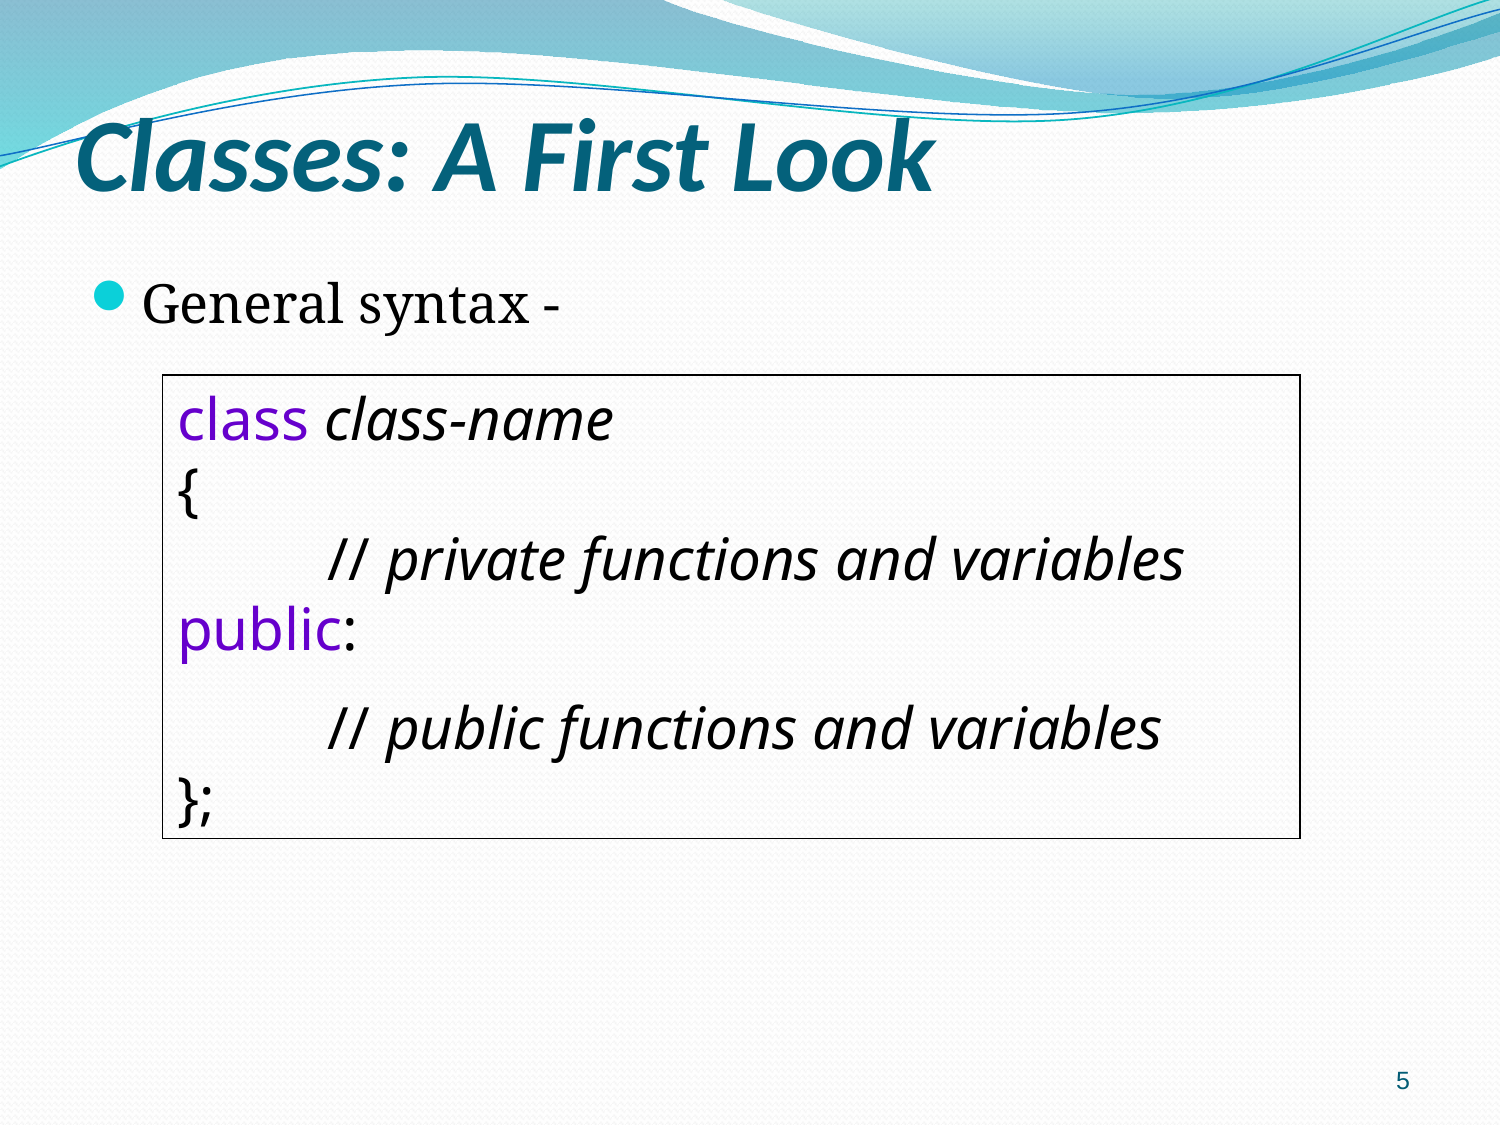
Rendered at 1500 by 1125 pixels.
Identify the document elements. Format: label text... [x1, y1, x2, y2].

title Classes: A First Look [75, 24, 1425, 213]
slide_number 5 [1299, 1042, 1425, 1103]
list General syntax - [75, 262, 1300, 1062]
text_box class class-name { // private functions and variables public: // public functions and variables }; [162, 374, 1300, 839]
